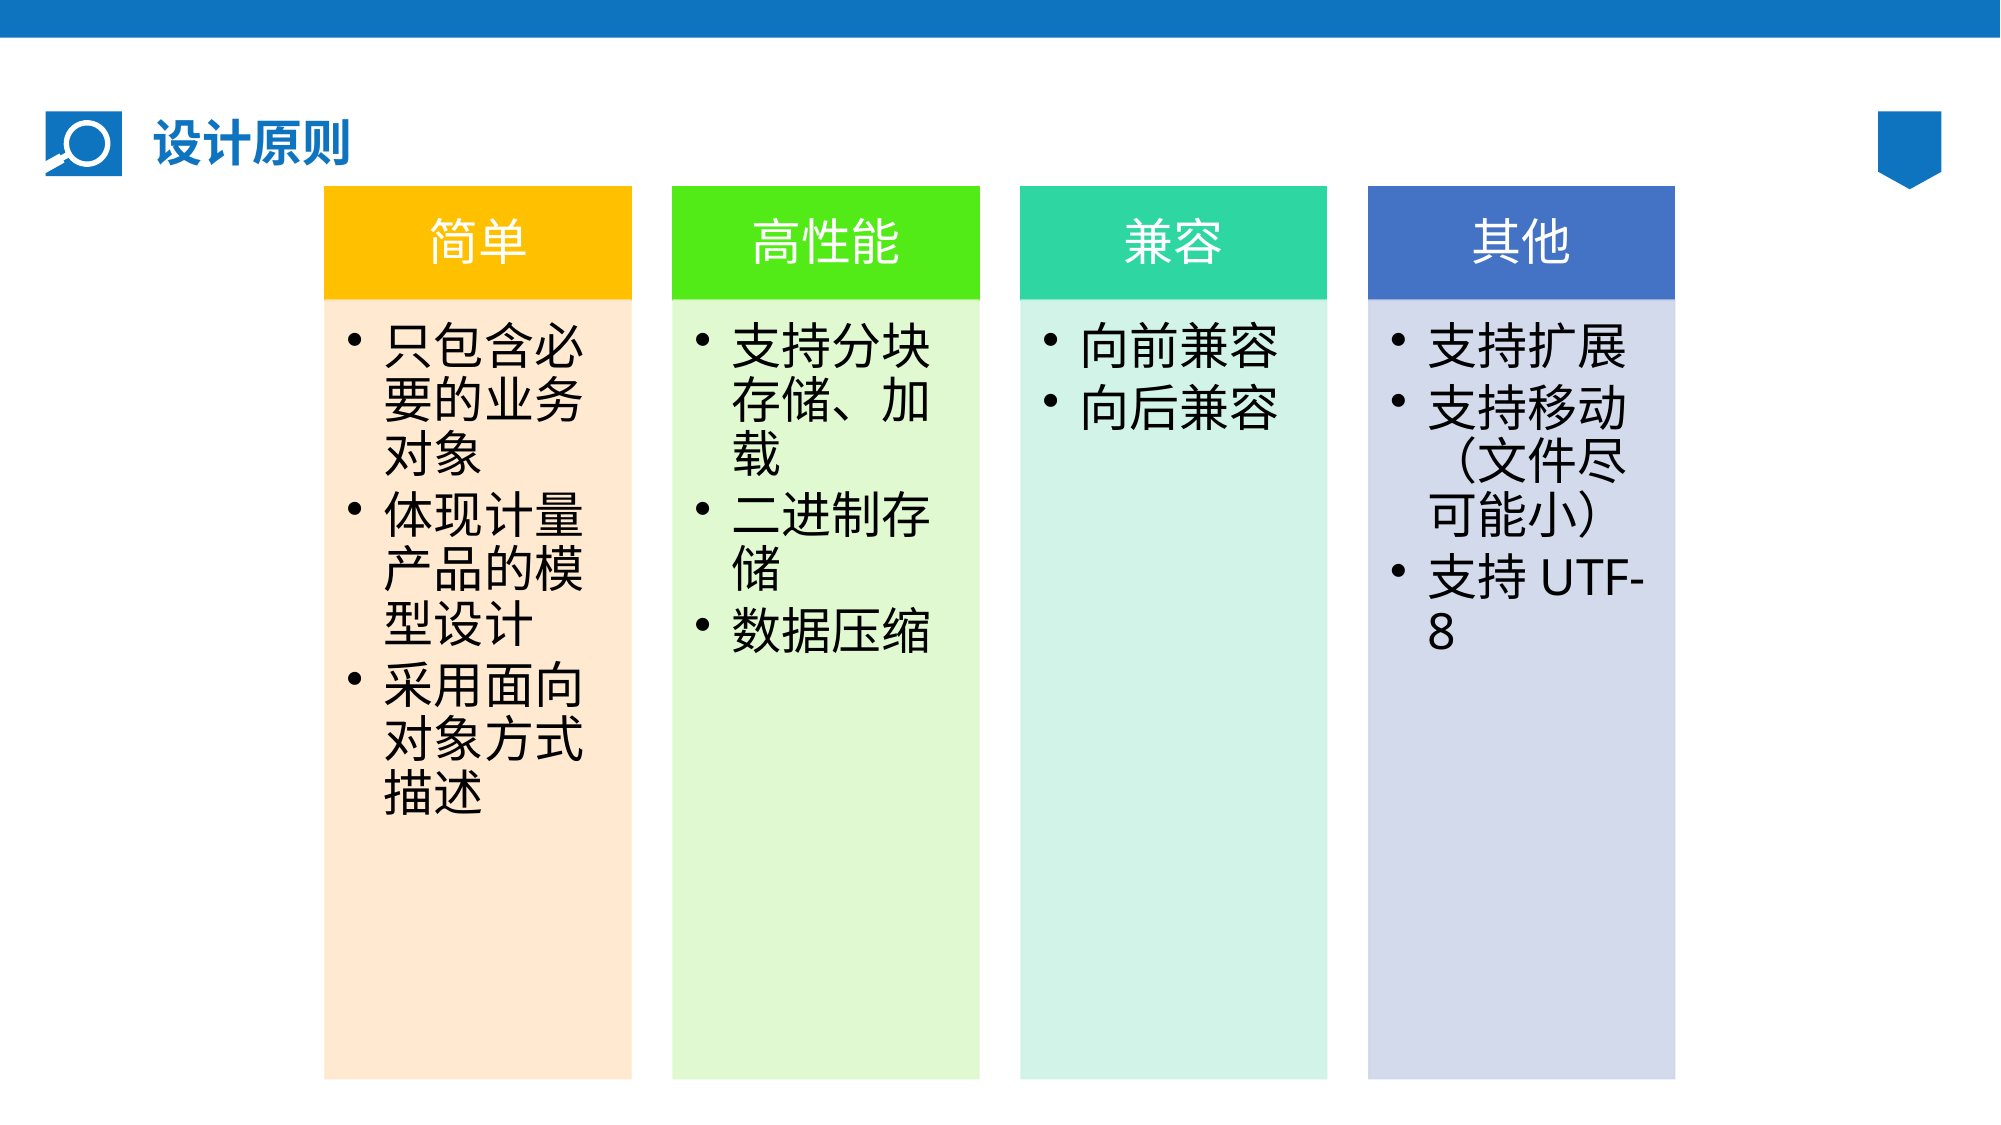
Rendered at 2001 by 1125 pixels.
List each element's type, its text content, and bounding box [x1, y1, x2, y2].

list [324, 175, 1675, 1090]
title 设计原则 [137, 111, 1863, 176]
